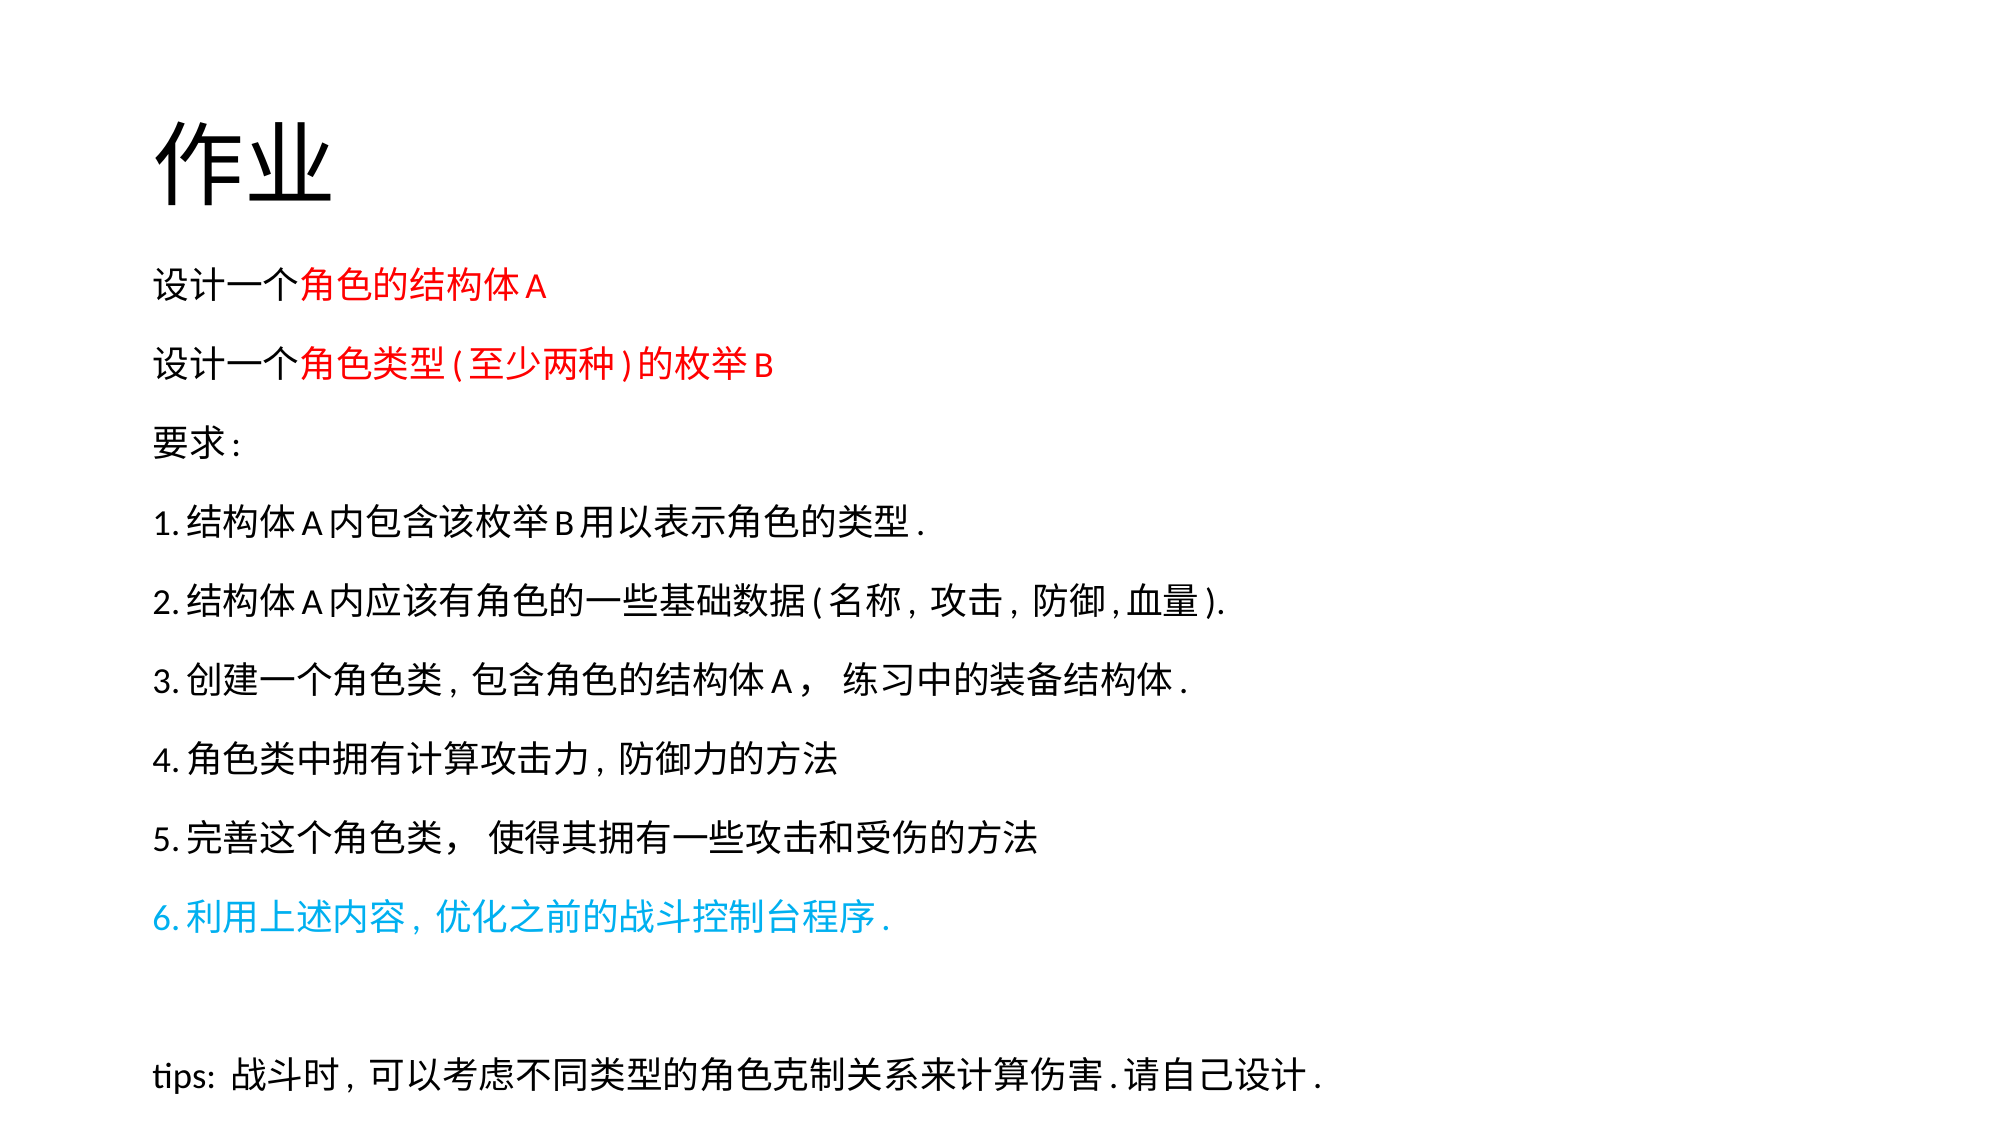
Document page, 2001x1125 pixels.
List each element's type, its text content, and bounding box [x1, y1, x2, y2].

list 设计一个角色的结构体A 设计一个角色类型(至少两种)的枚举B 要求: 1.结构体A内包含该枚举B用以表示角色的类型. 2.结构体A内应该有角色的一些基础数据(名称, 攻击, 防御,血量). 3.创建一个角色类, 包含角色的结构体A， 练习中的装备结构体. 4.角色类中拥有计算攻击力, 防御力的方法 5.完善这个角色类， 使得其拥有一些攻击和受伤的方法 6.利用上述内容, 优化之前的战斗控制台程序. tips: 战斗时, 可以考虑不同类型的角色克制关系来计算伤害.请自己设计. [137, 231, 1863, 1108]
title 作业 [137, 59, 1863, 231]
